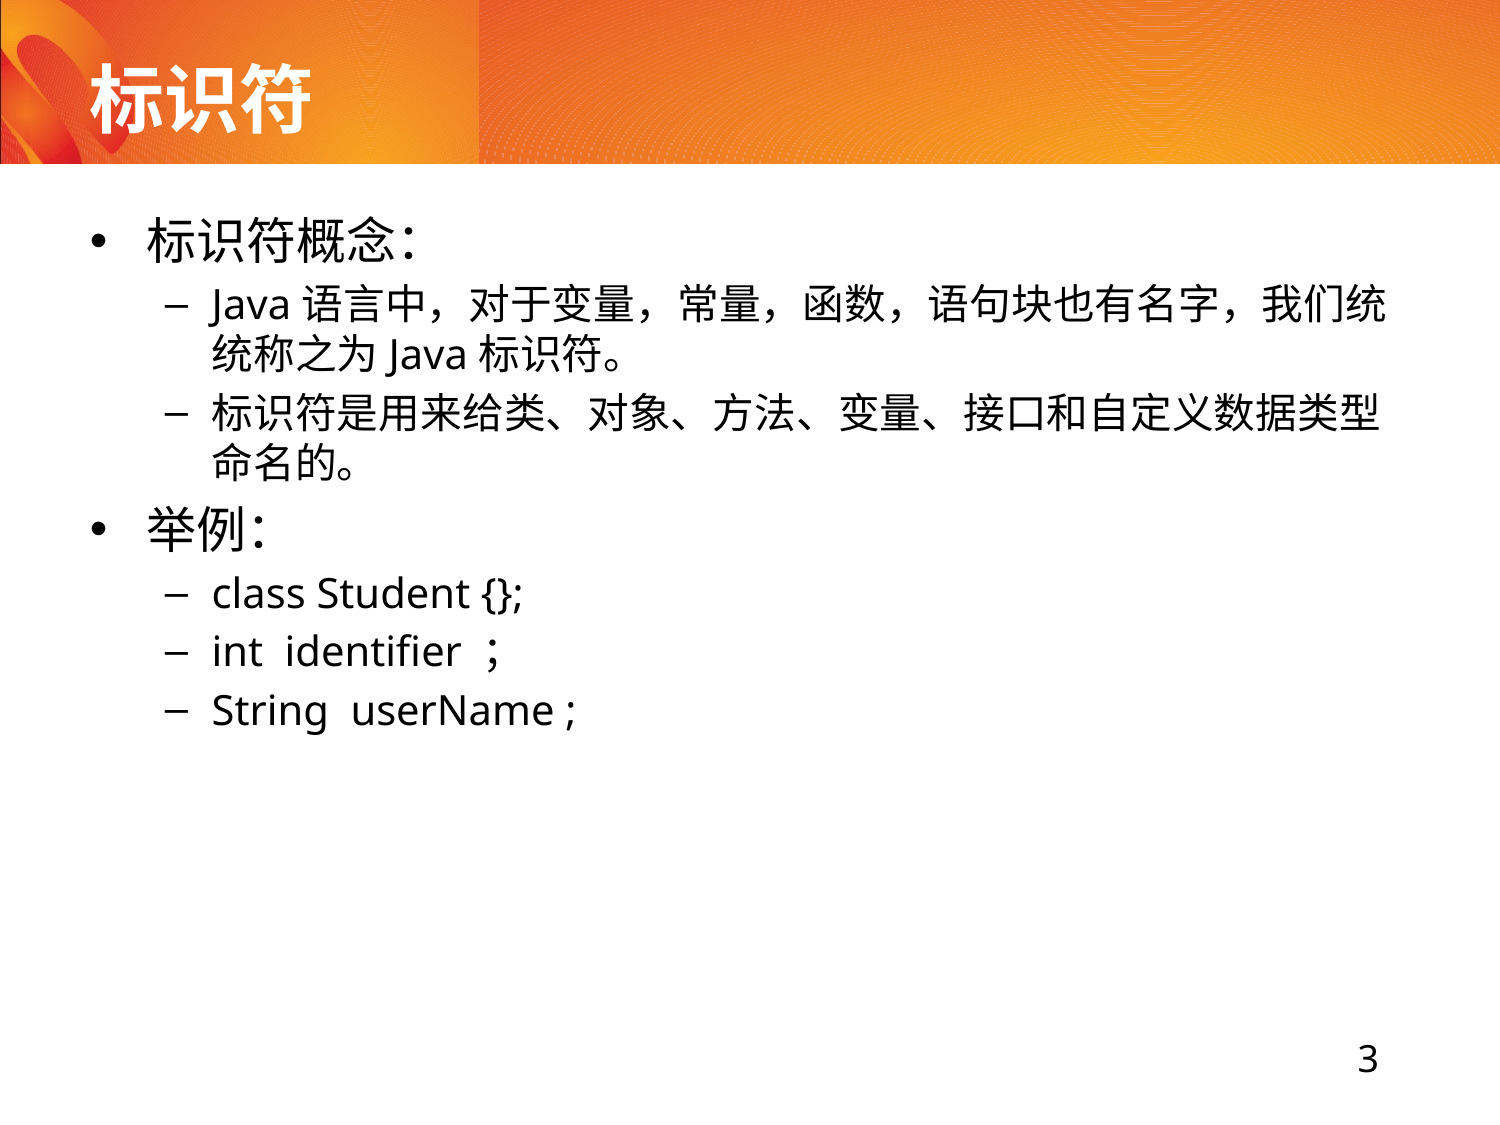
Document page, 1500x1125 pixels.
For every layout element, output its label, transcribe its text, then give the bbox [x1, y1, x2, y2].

picture [0, 0, 1500, 164]
list 标识符概念： Java语言中，对于变量，常量，函数，语句块也有名字，我们统统称之为Java标识符。 标识符是用来给类、对象、方法、变量、接口和自定义数据类型命名的。 举例： class Student {}; int identifier ； String userName ; [75, 190, 1425, 1005]
title 标识符 [75, 45, 1425, 167]
